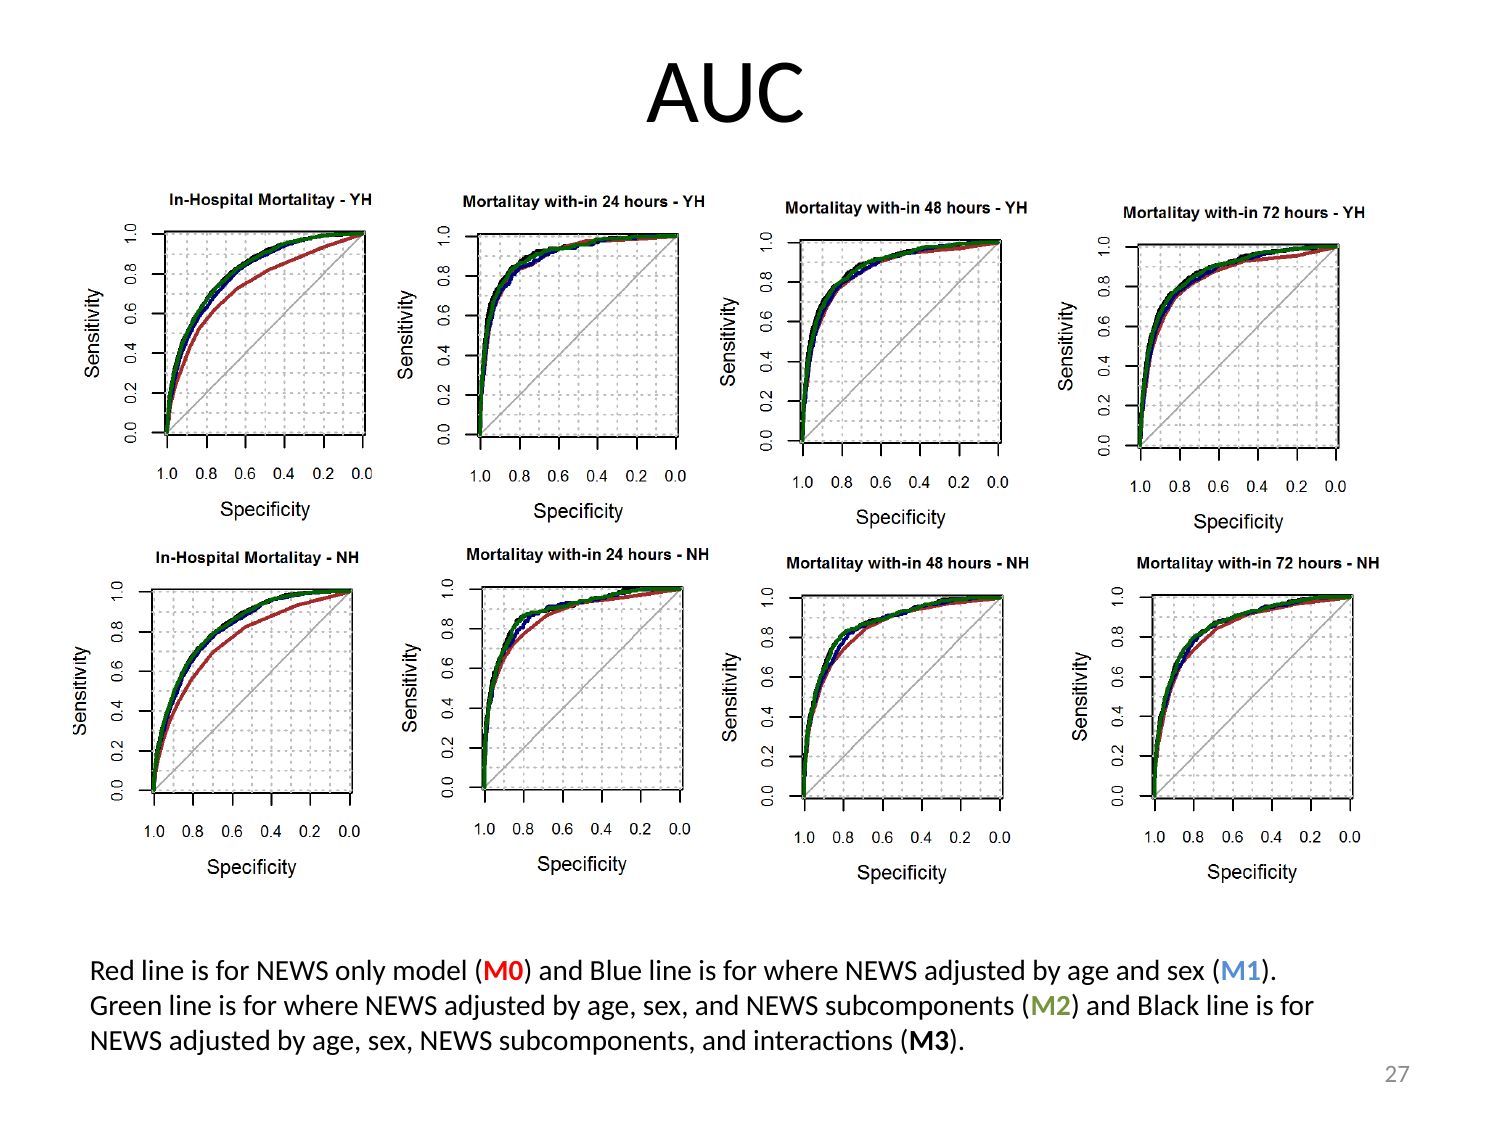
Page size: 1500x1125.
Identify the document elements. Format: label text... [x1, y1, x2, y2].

picture [73, 176, 1399, 923]
text_box Red line is for NEWS only model (M0) and Blue line is for where NEWS adjusted by age and sex (M1). Green line is for where NEWS adjusted by age, sex, and NEWS subcomponents (M2) and Black line is for NEWS adjusted by age, sex, NEWS subcomponents, and interactions (M3). [74, 944, 1339, 1064]
title AUC [51, 0, 1402, 180]
slide_number 27 [1074, 1042, 1425, 1103]
